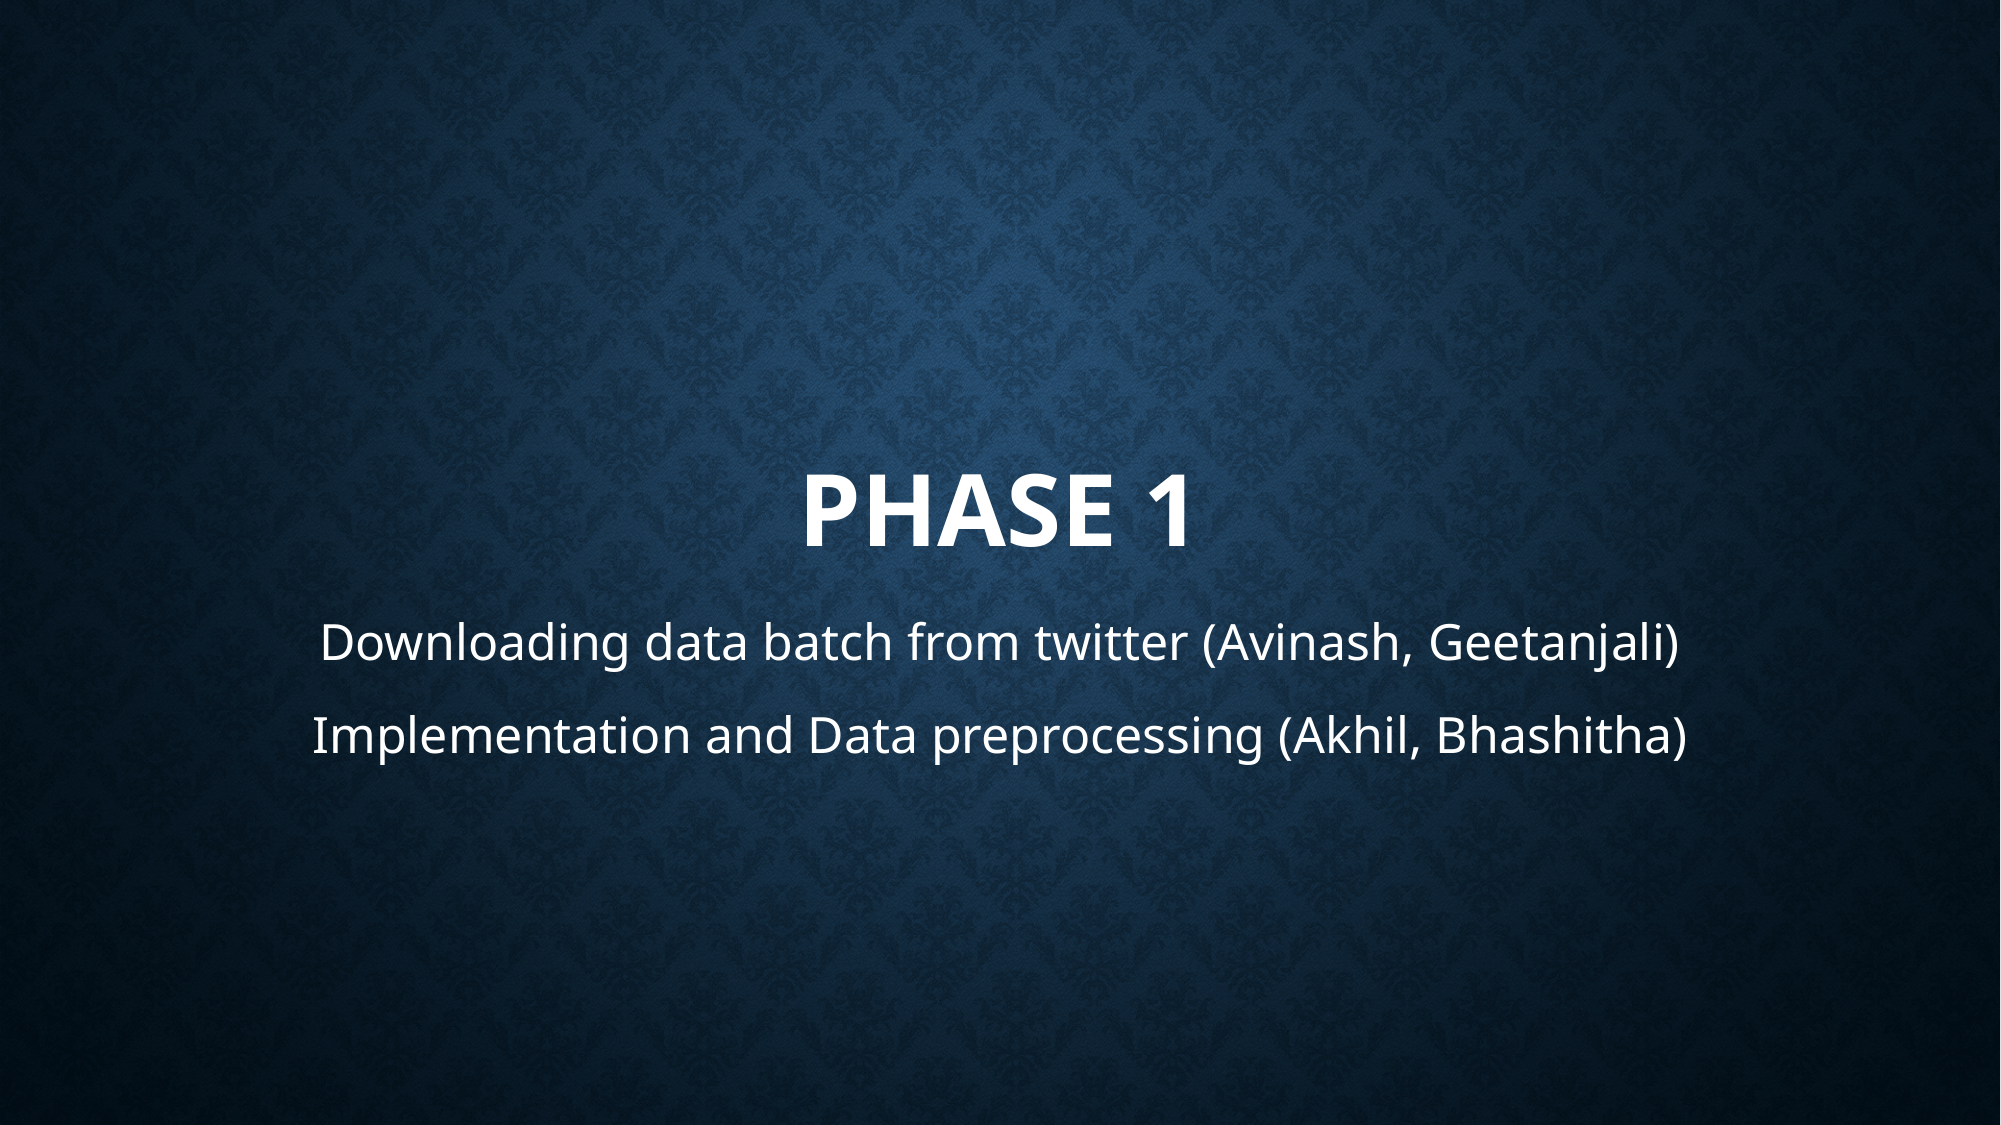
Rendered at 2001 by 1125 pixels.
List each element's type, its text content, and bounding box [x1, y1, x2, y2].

title PHASE 1 [261, 184, 1739, 576]
subtitle Downloading data batch from twitter (Avinash, Geetanjali) Implementation and Data preprocessing (Akhil, Bhashitha) [261, 590, 1739, 863]
